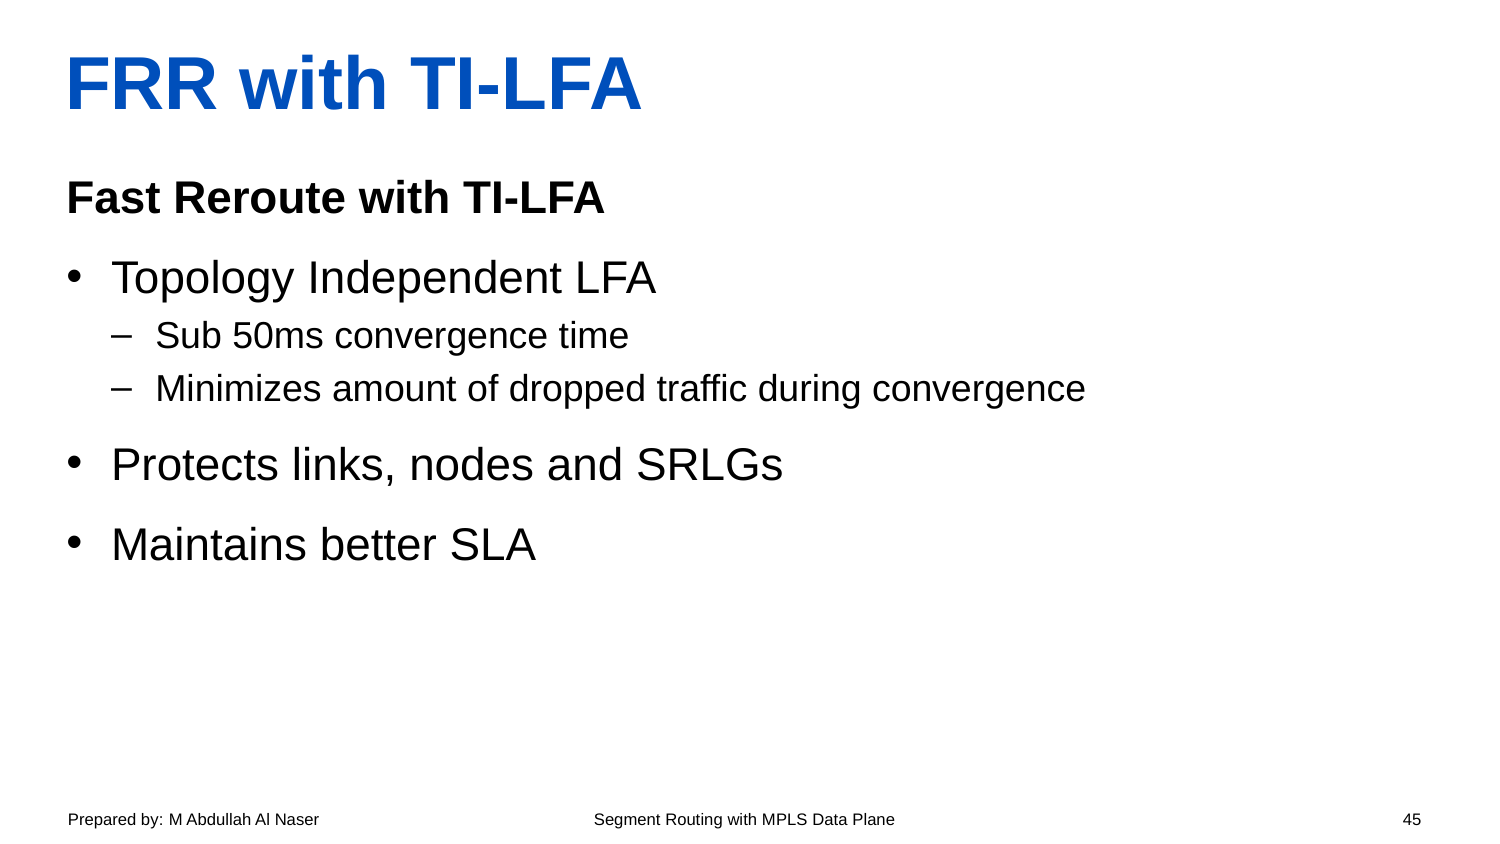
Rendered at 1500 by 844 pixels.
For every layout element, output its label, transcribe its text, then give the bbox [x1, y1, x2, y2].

list Fast Reroute with TI-LFA Topology Independent LFA Sub 50ms convergence time Minimizes amount of dropped traffic during convergence Protects links, nodes and SRLGs Maintains better SLA [66, 167, 1437, 788]
title FRR with TI-LFA [64, 9, 1436, 151]
